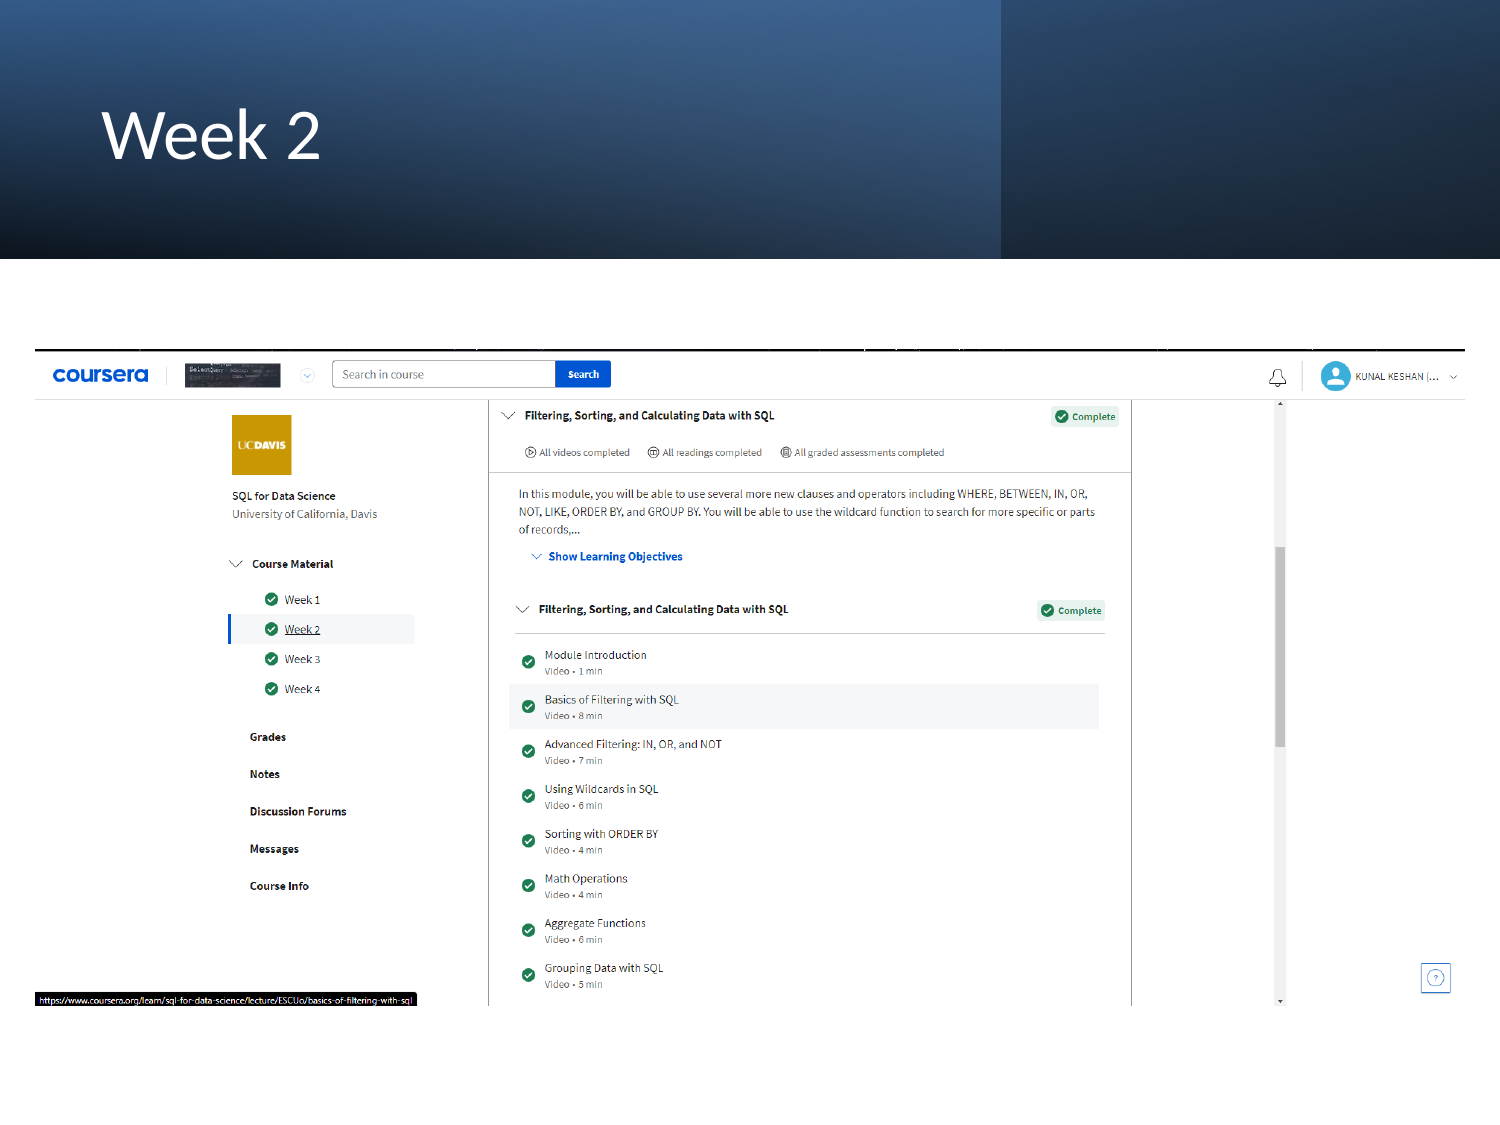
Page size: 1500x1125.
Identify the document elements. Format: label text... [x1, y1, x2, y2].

title Week 2 [86, 40, 956, 231]
picture [35, 349, 1465, 1006]
text_box [0, 0, 1500, 259]
text_box [0, 259, 1500, 1125]
